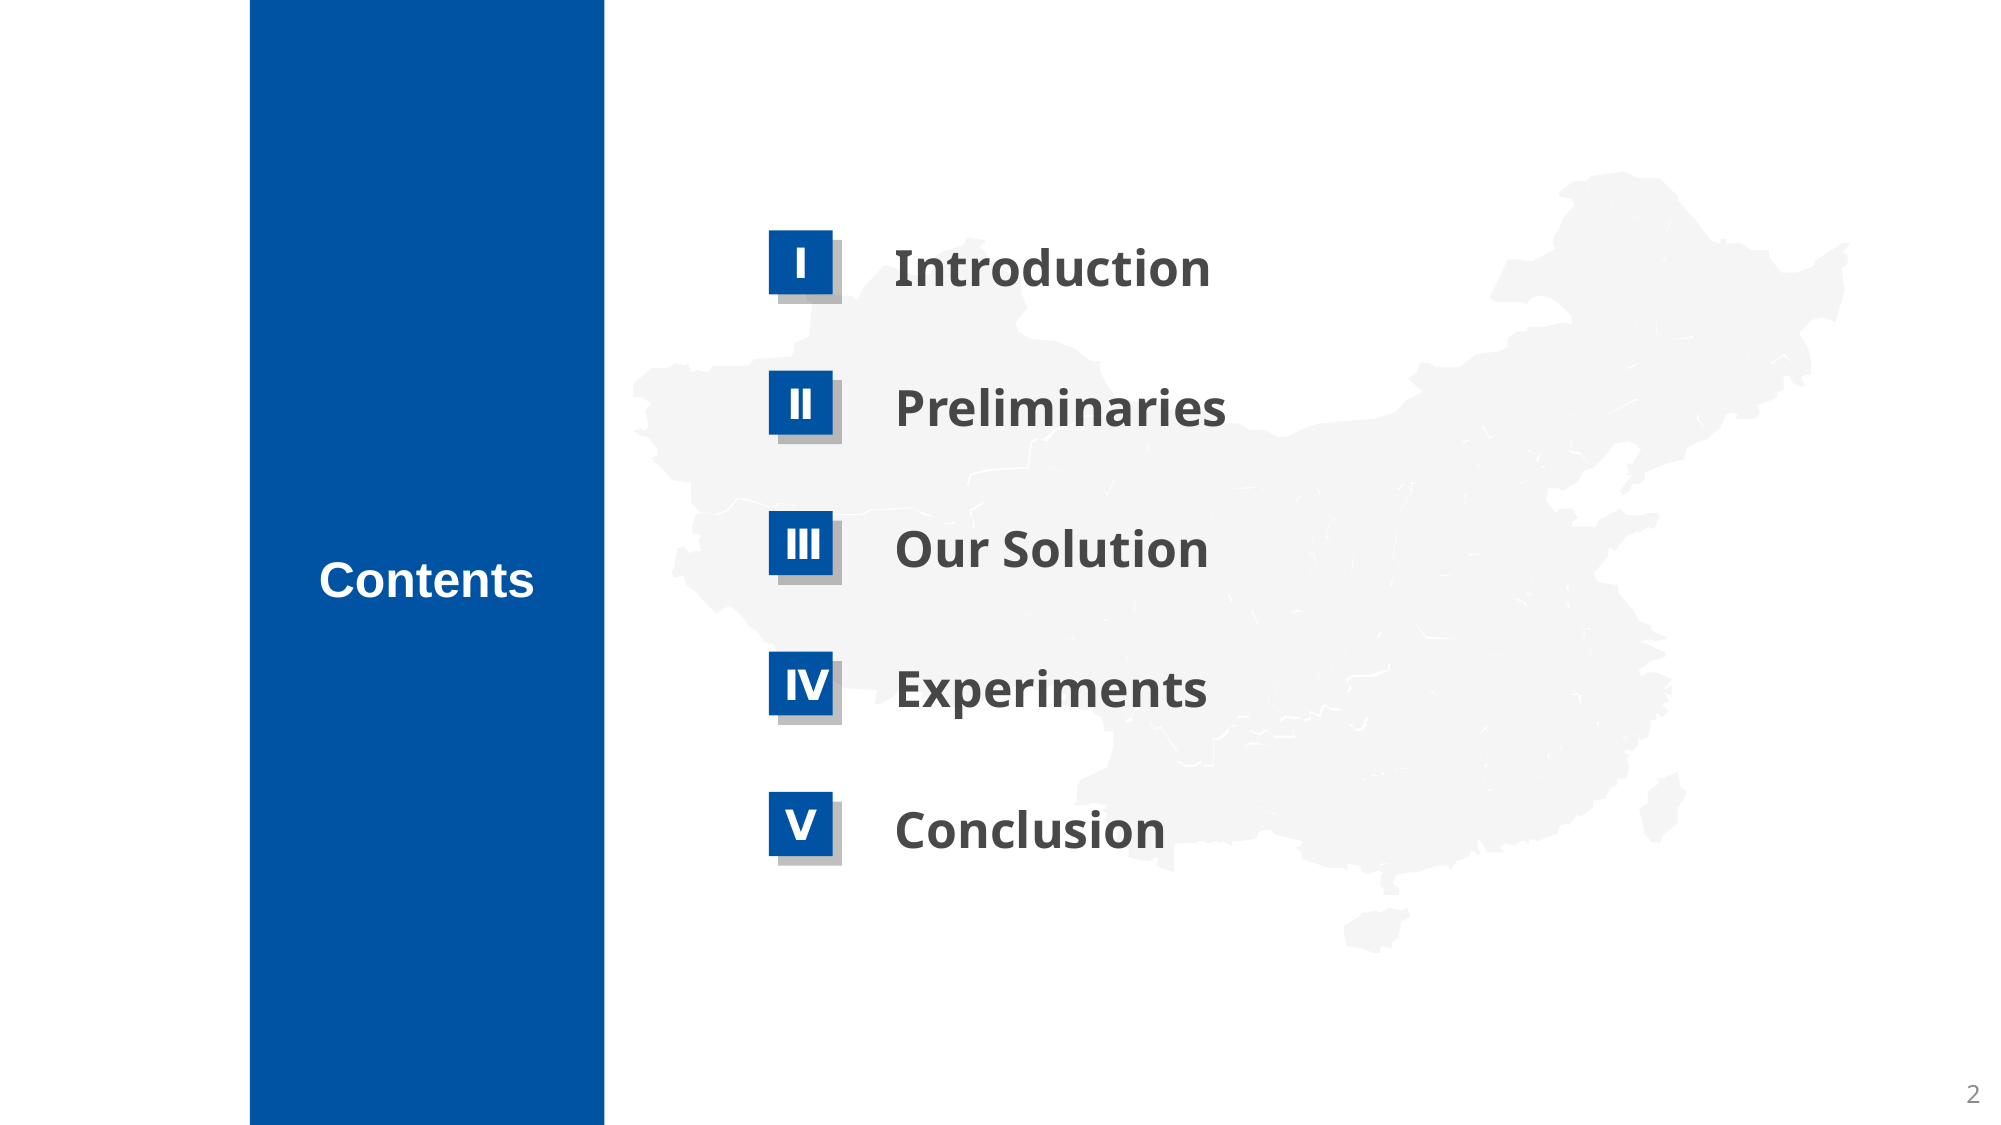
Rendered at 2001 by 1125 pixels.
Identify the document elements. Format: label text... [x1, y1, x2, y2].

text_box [768, 791, 842, 866]
text_box Experiments [880, 650, 1661, 726]
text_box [768, 511, 842, 585]
text_box Preliminaries [880, 369, 1661, 445]
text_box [267, 471, 587, 616]
text_box Introduction [880, 229, 1661, 304]
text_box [768, 230, 842, 304]
slide_number 2 [1545, 1065, 1996, 1125]
text_box [249, 0, 605, 1125]
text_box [768, 651, 842, 726]
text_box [768, 370, 842, 445]
text_box Conclusion [880, 790, 1661, 866]
text_box Our Solution [880, 510, 1661, 585]
